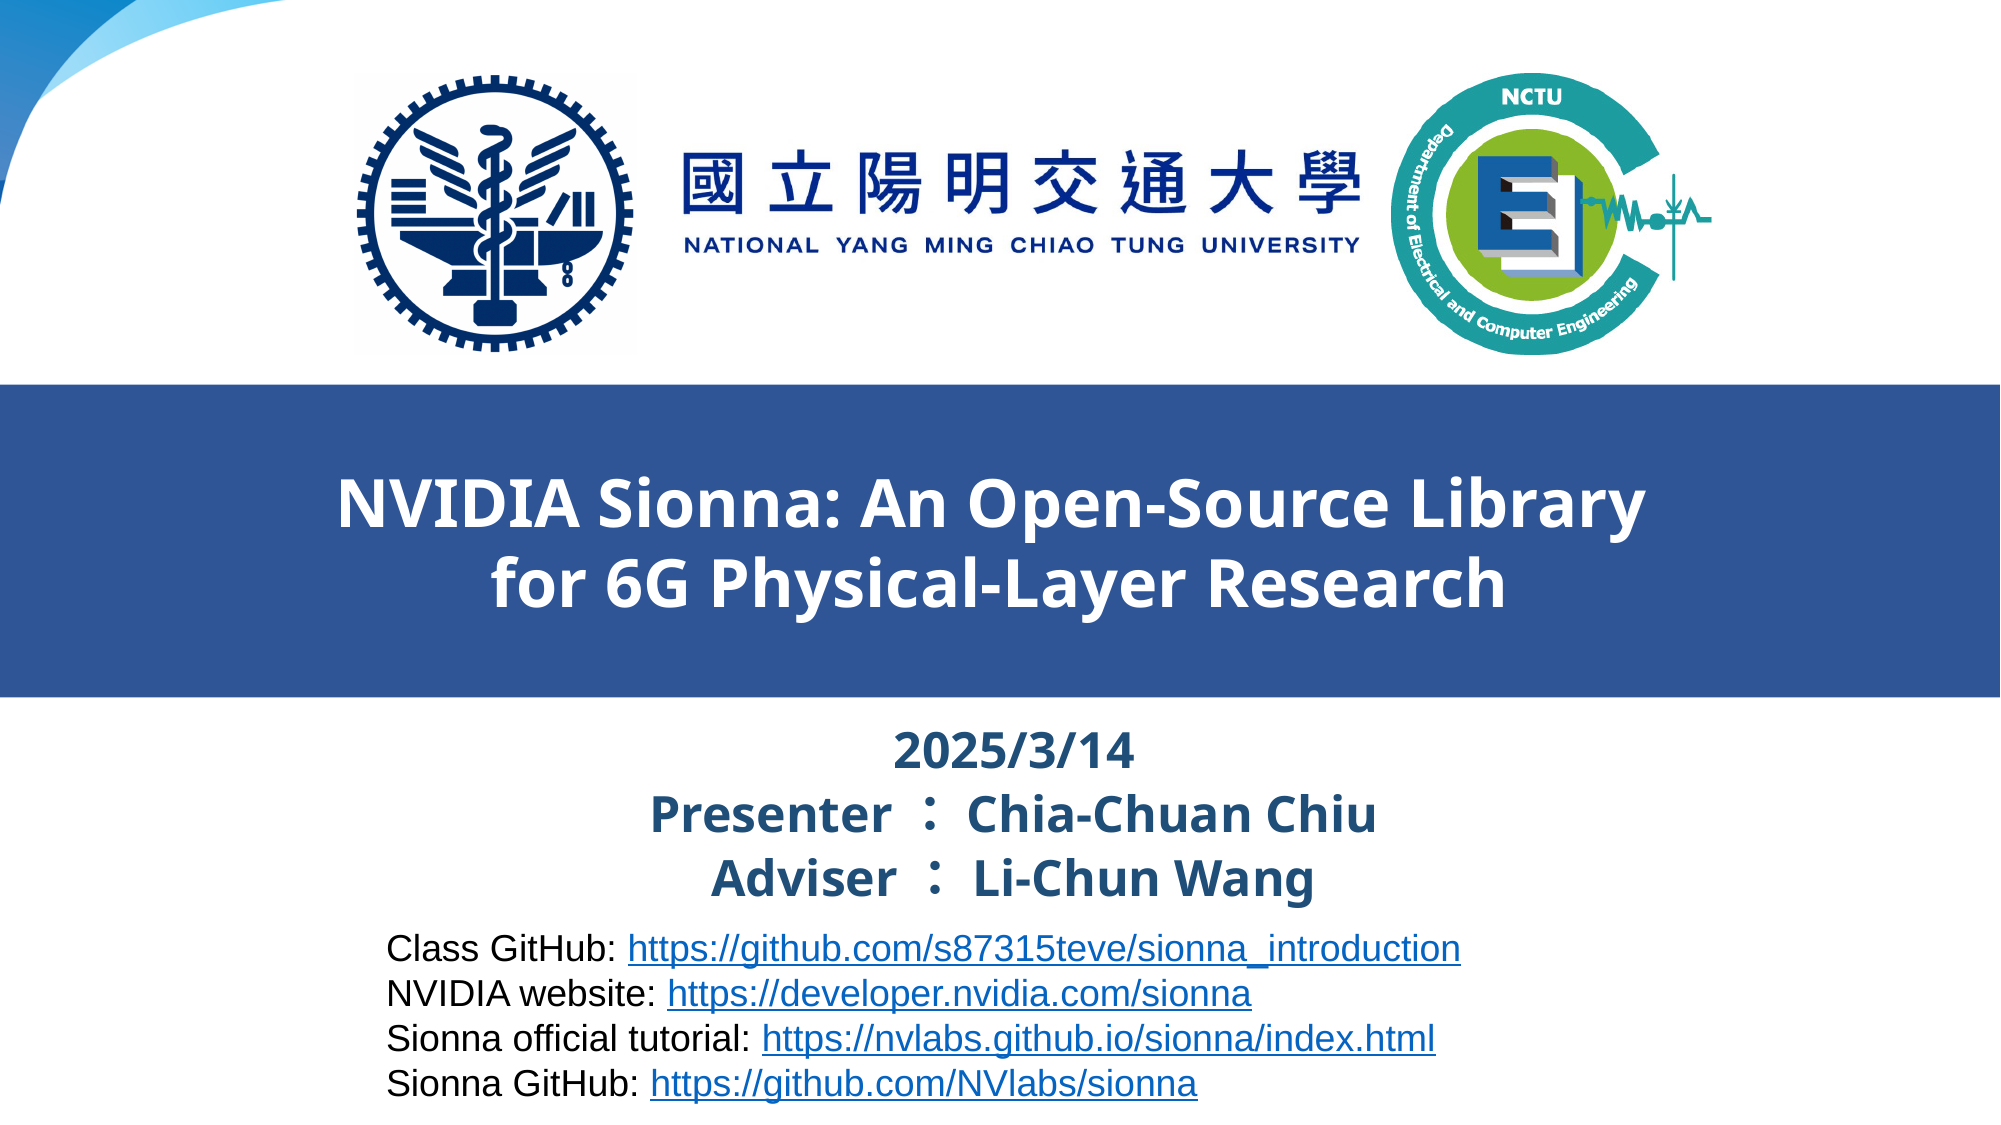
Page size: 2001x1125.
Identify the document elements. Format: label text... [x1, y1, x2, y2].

picture [0, 0, 2001, 1125]
text_box Class GitHub: https://github.com/s87315teve/sionna_introduction NVIDIA website: https://developer.nvidia.com/sionna Sionna official tutorial: https://nvlabs.github.io/sionna/index.html Sionna GitHub: https://github.com/NVlabs/sionna [371, 916, 1629, 1125]
title NVIDIA Sionna: An Open-Source Library for 6G Physical-Layer Research [0, 384, 2000, 698]
text_box 2025/3/14 Presenter：Chia-Chuan Chiu Adviser：Li-Chun Wang [490, 711, 1538, 915]
